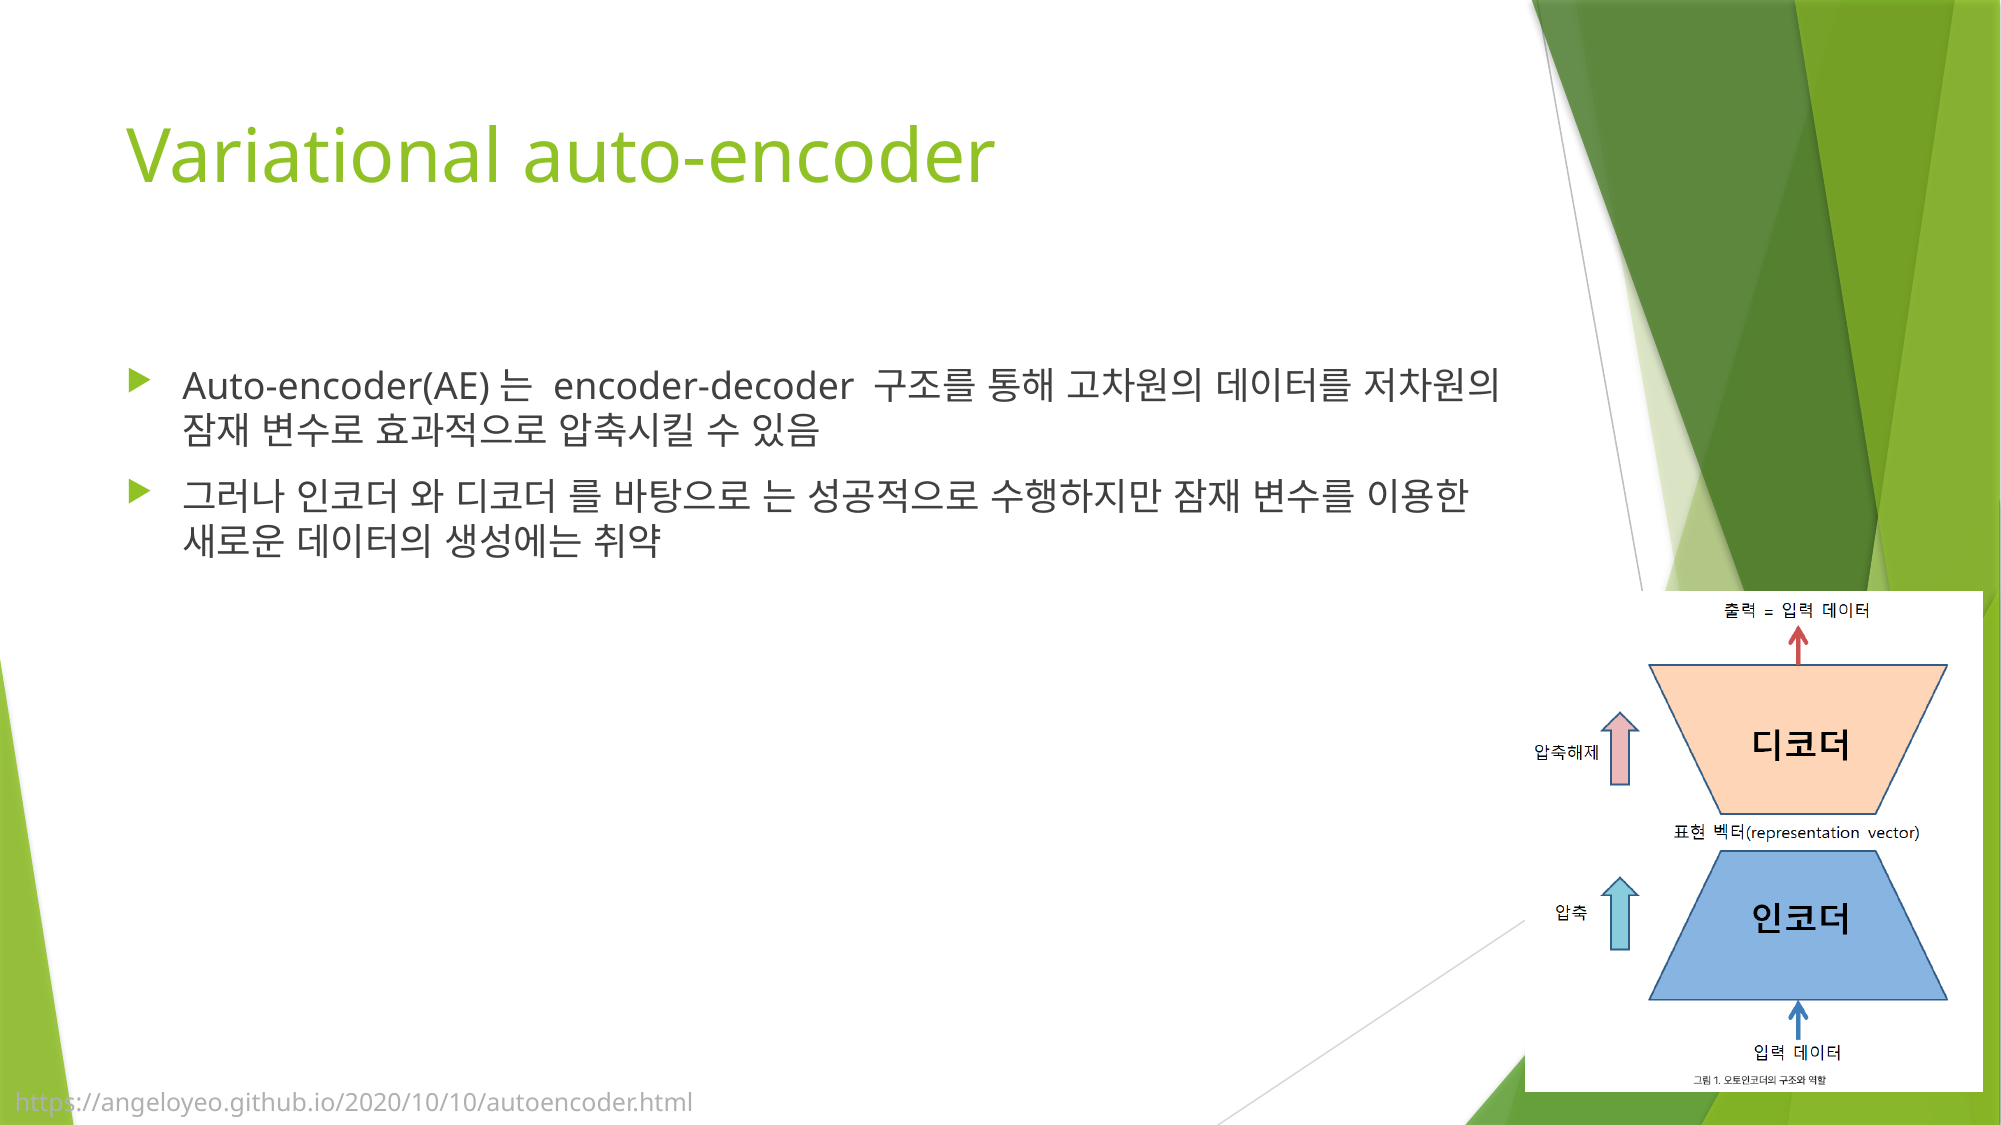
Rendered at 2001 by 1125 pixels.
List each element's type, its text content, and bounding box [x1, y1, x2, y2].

title Variational auto-encoder [111, 99, 1522, 317]
text_box https://angeloyeo.github.io/2020/10/10/autoencoder.html [0, 1079, 1002, 1125]
picture [1524, 590, 1983, 1092]
